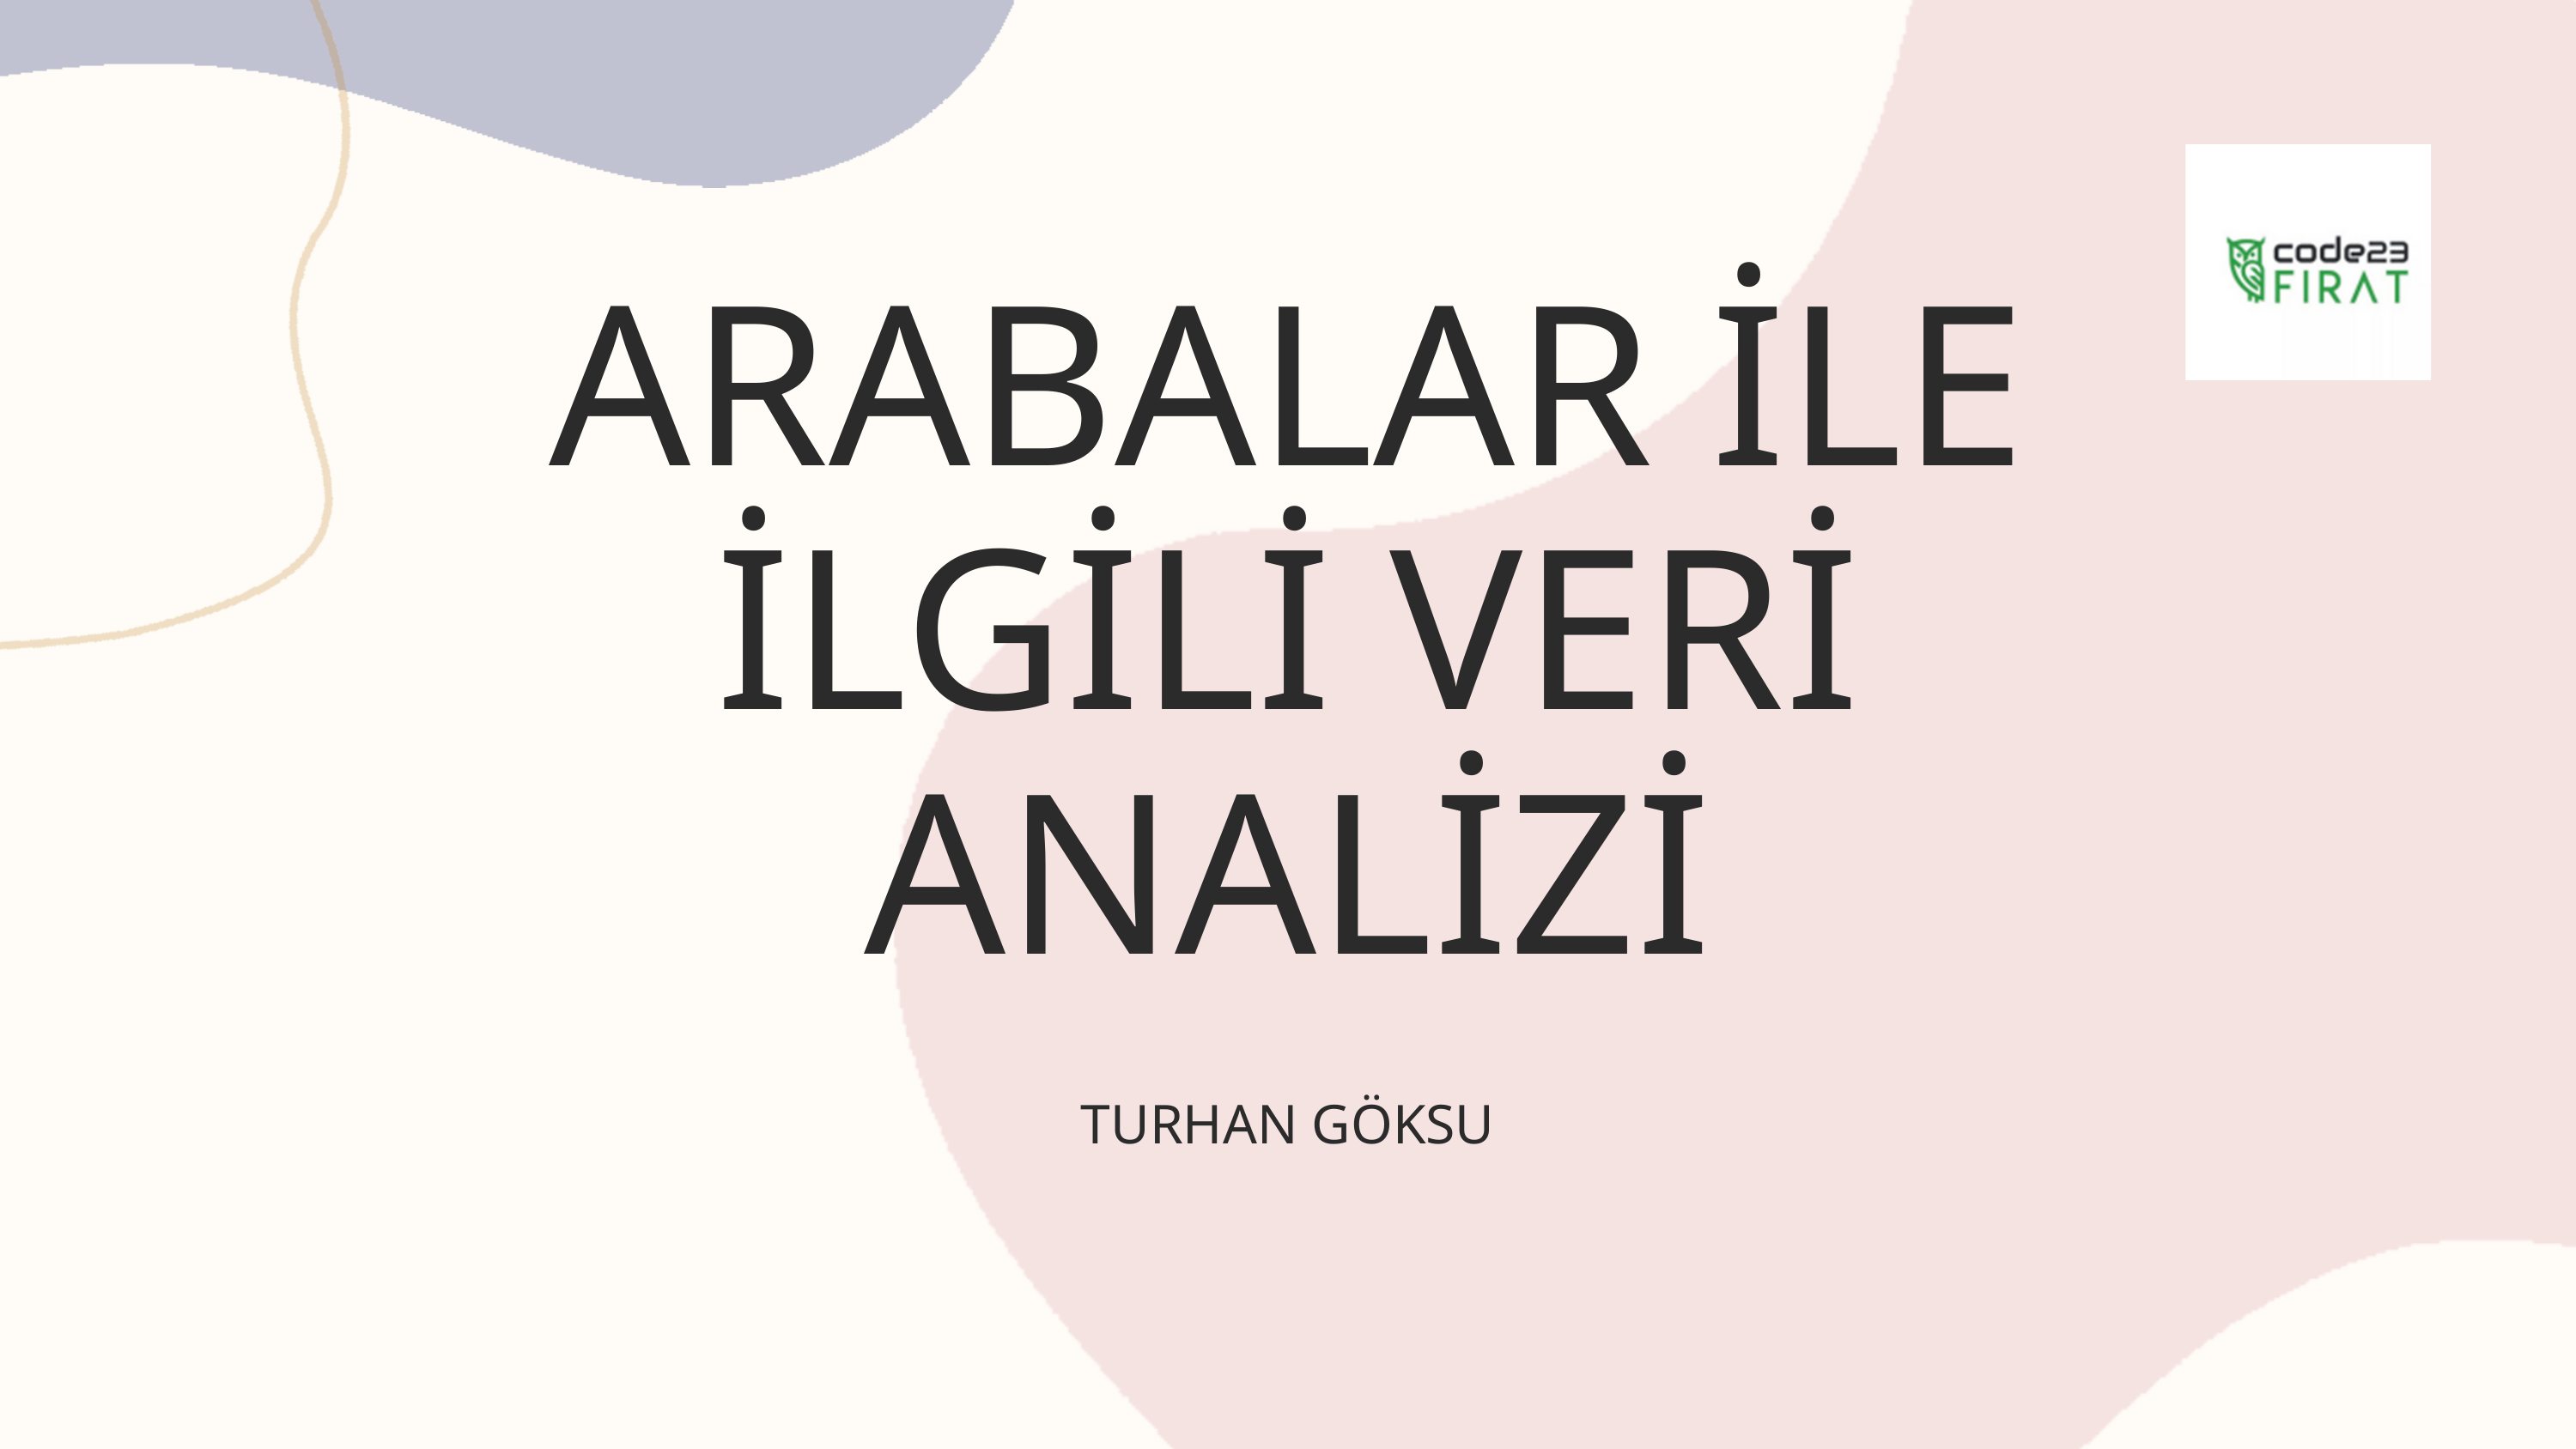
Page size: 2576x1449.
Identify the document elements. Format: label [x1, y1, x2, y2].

text_box [422, 288, 2154, 1161]
picture [0, 0, 2576, 1449]
